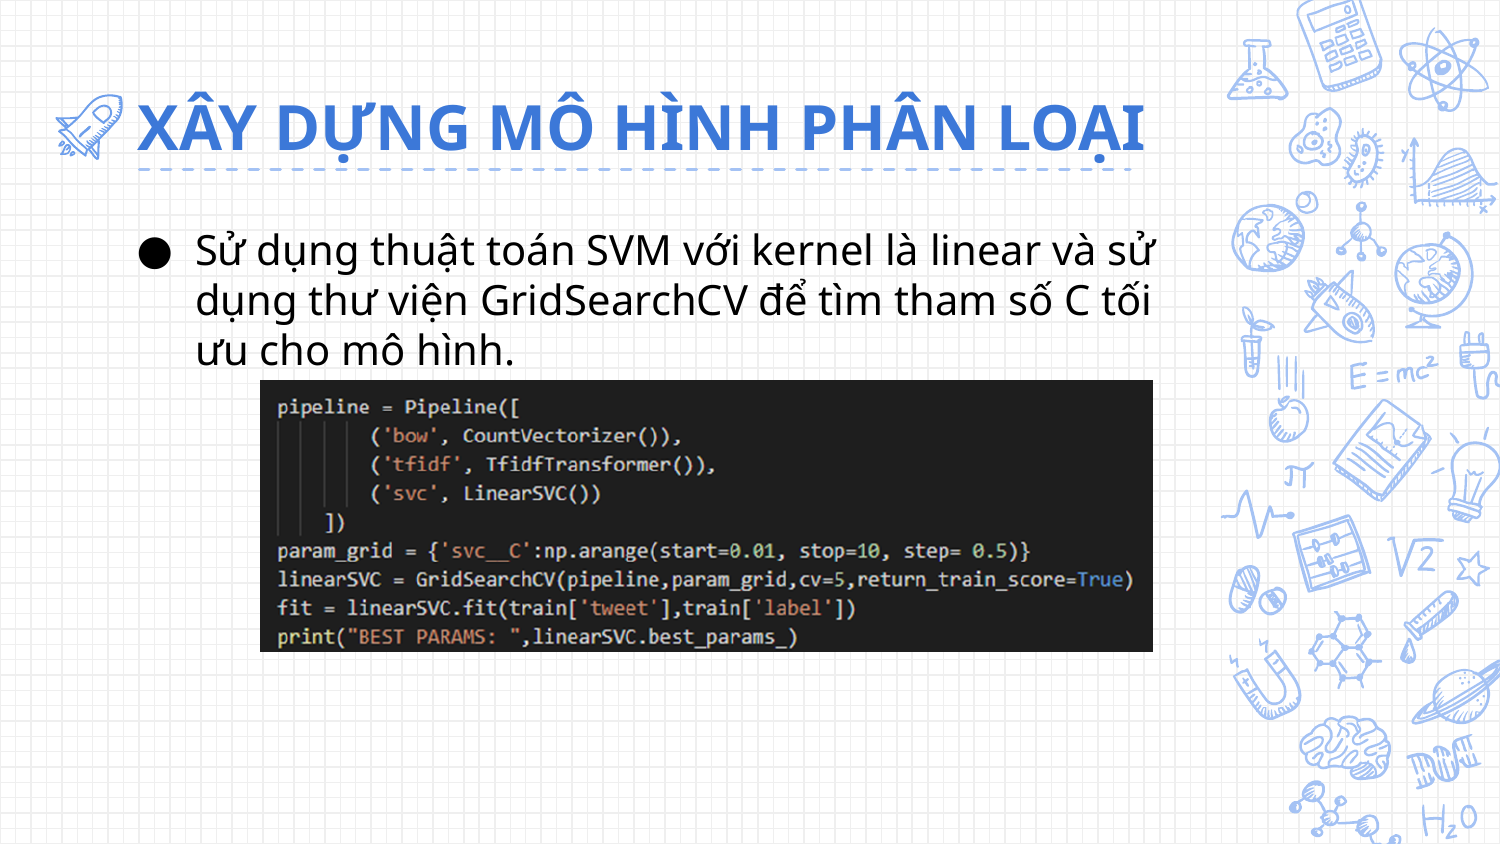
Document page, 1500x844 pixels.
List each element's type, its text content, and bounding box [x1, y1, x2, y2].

text_box [55, 94, 123, 160]
picture [260, 380, 1153, 652]
text_box Sử dụng thuật toán SVM với kernel là linear và sử dụng thư viện GridSearchCV để tìm tham số C tối ưu cho mô hình. [105, 208, 1230, 824]
title XÂY DỰNG MÔ HÌNH PHÂN LOẠI [122, 36, 1291, 178]
